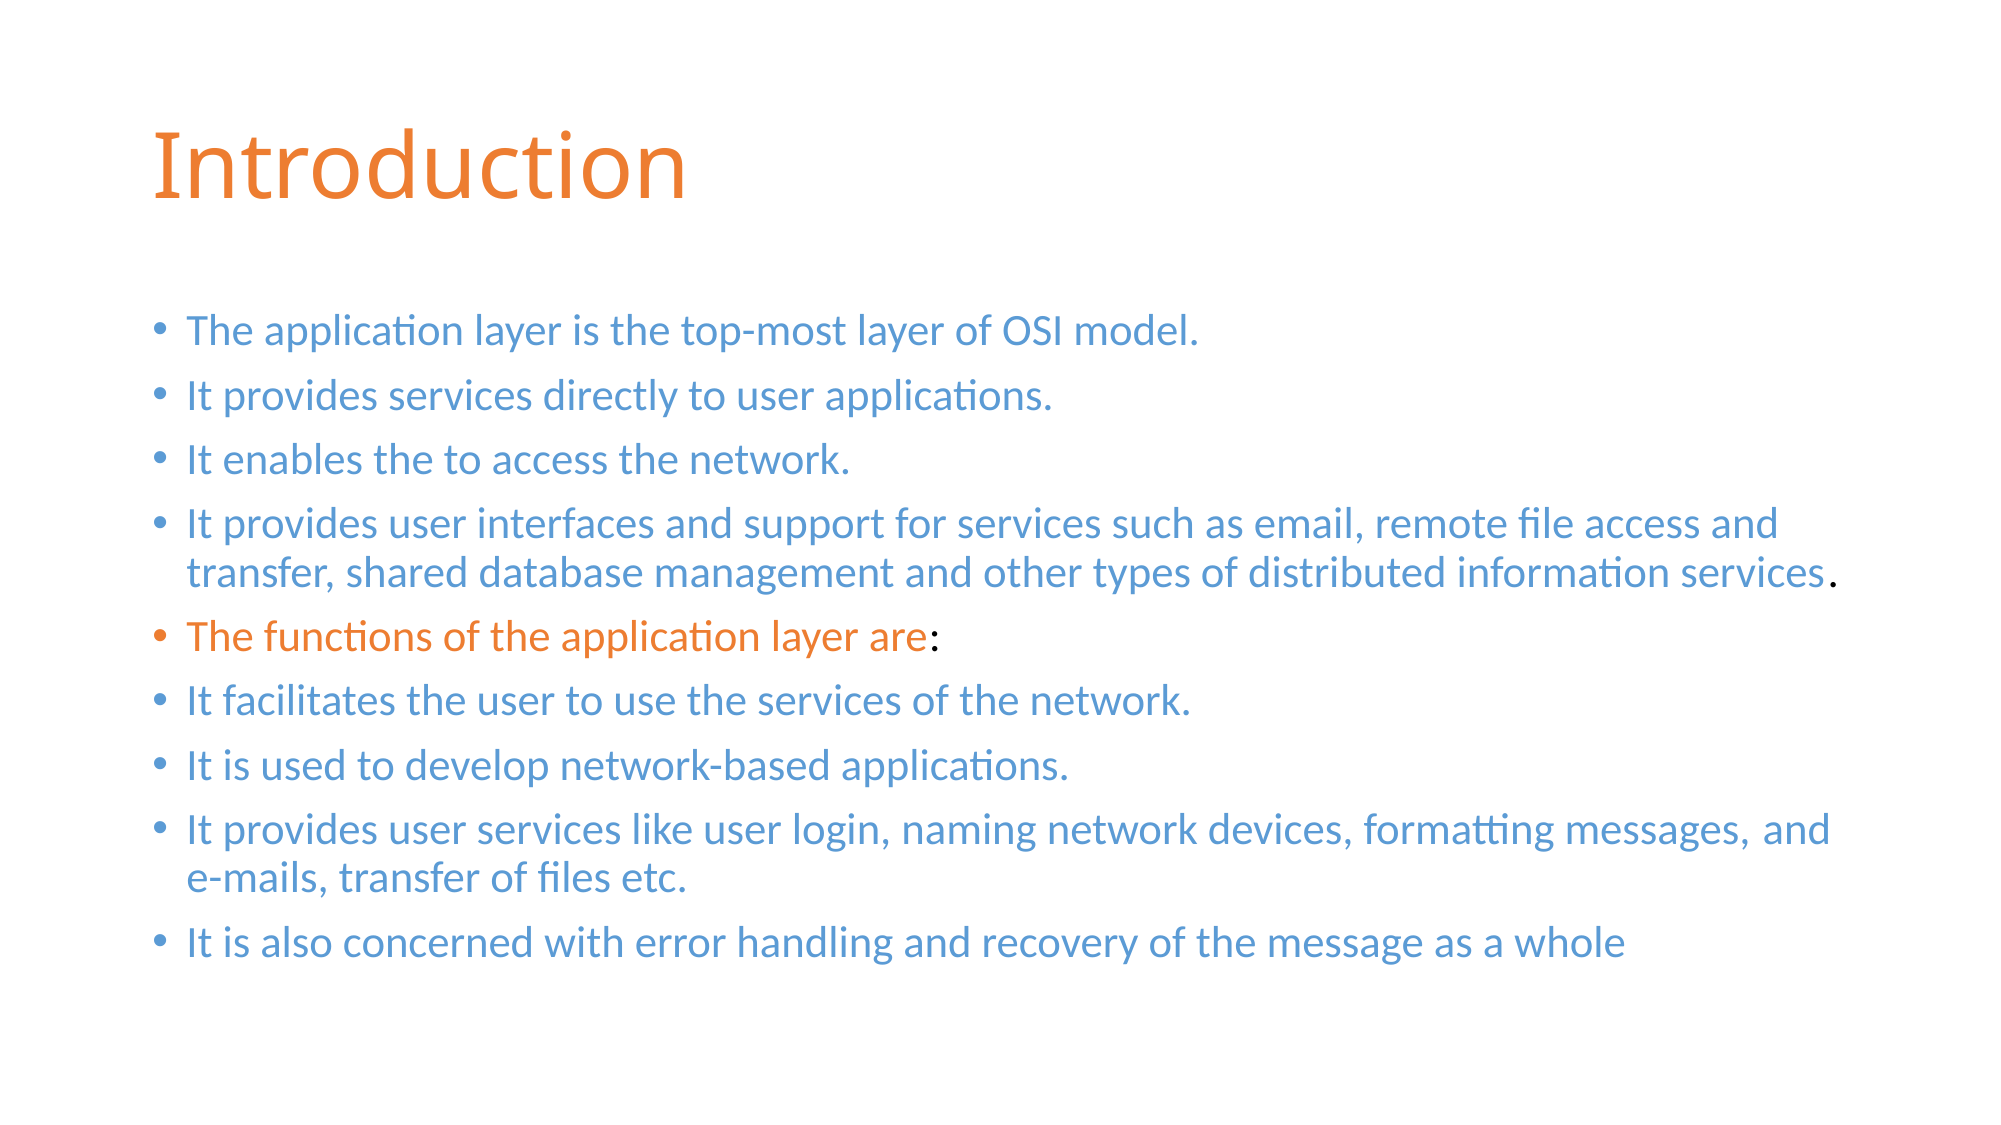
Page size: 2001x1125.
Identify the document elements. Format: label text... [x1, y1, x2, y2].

title Introduction [137, 59, 1863, 278]
list The application layer is the top-most layer of OSI model. It provides services directly to user applications. It enables the to access the network. It provides user interfaces and support for services such as email, remote file access and transfer, shared database management and other types of distributed information services. The functions of the application layer are: It facilitates the user to use the services of the network. It is used to develop network-based applications. It provides user services like user login, naming network devices, formatting messages, and e-mails, transfer of files etc. It is also concerned with error handling and recovery of the message as a whole [137, 299, 1863, 1014]
